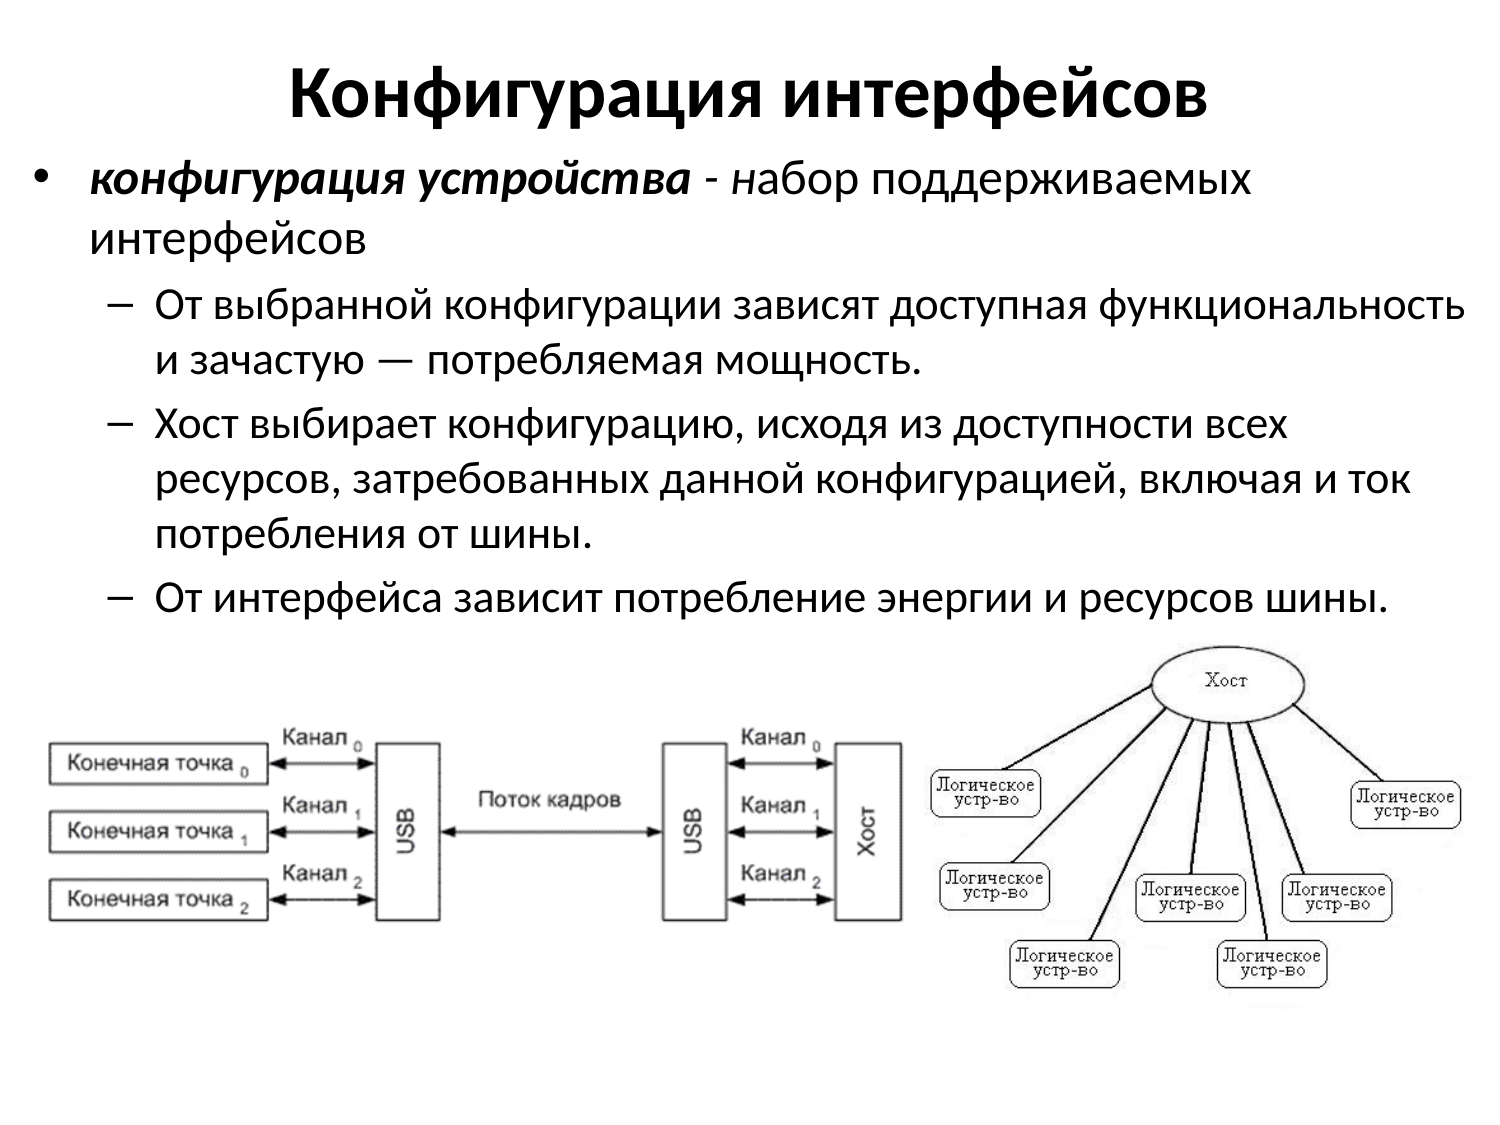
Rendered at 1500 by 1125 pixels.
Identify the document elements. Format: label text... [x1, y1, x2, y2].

title Конфигурация интерфейсов [75, 41, 1425, 134]
list конфигурация устройства - набор поддерживаемых интерфейсов От выбранной конфигурации зависят доступная функциональность и зачастую — потребляемая мощность. Хост выбирает конфигурацию, исходя из доступности всех ресурсов, затребованных данной конфигурацией, включая и ток потребления от шины. От интерфейса зависит потребление энергии и ресурсов шины. [17, 137, 1483, 1083]
picture [47, 633, 1483, 1019]
